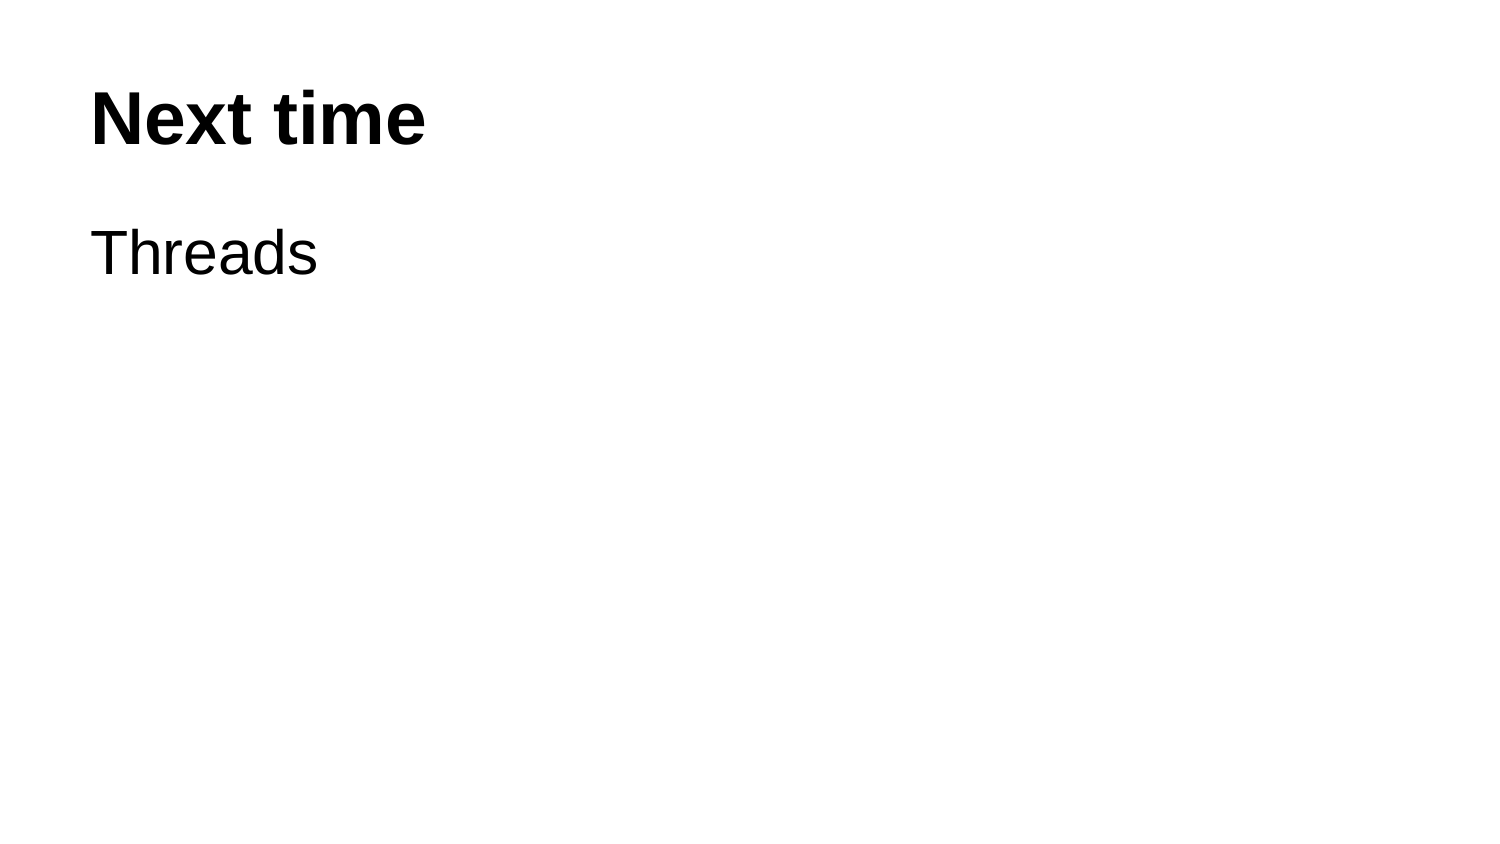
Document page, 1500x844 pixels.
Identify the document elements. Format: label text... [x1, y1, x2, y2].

title Next time [75, 33, 1425, 175]
list Threads [75, 196, 1425, 808]
